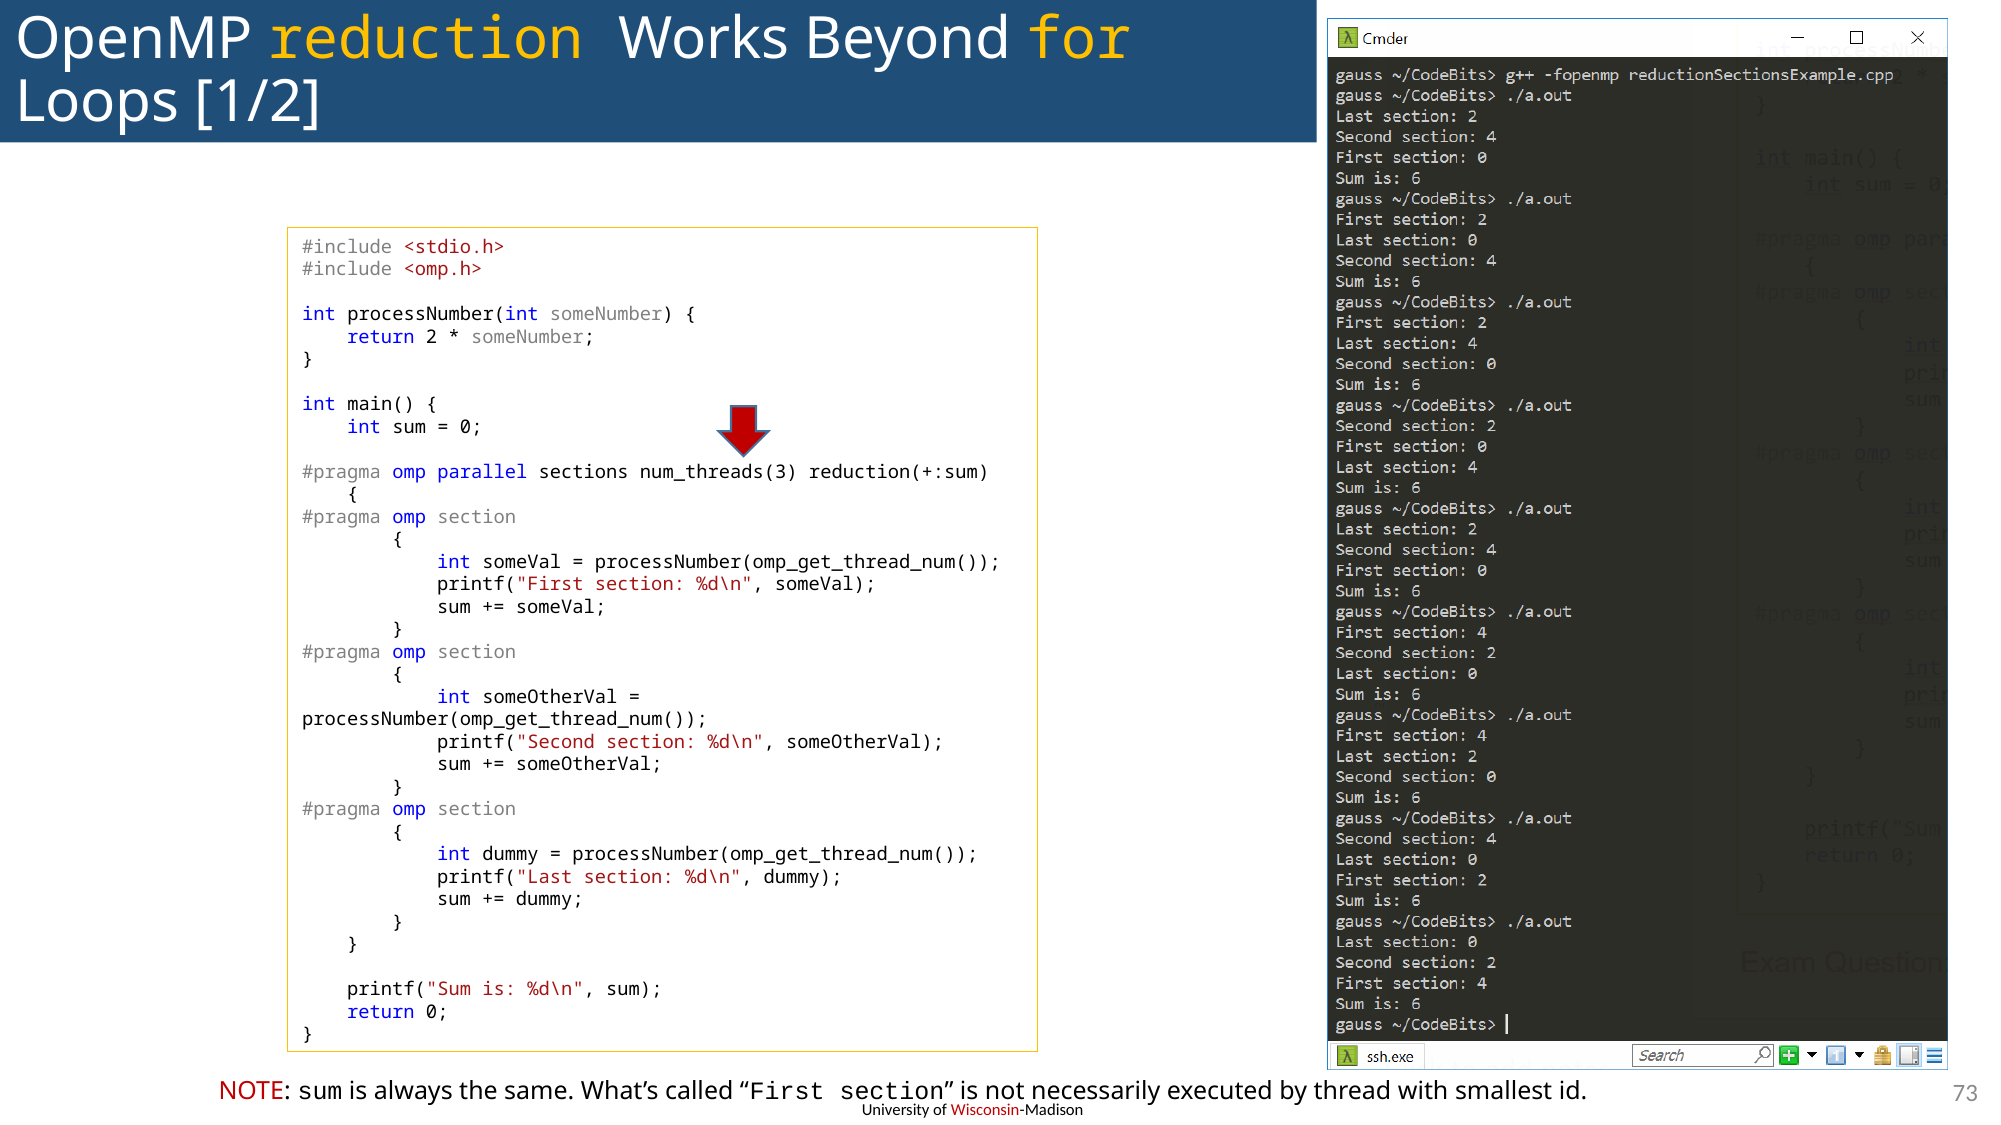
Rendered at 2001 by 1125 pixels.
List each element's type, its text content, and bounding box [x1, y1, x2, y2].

title OpenMP reduction Works Beyond for Loops [1/2] [0, 0, 1317, 143]
picture [1327, 18, 1948, 1070]
text_box [716, 405, 772, 458]
slide_number 73 [1879, 1069, 1994, 1114]
text_box NOTE: sum is always the same. What’s called “First section” is not necessarily executed by thread with smallest id. [203, 1067, 1604, 1112]
text_box #include <stdio.h> #include <omp.h> int processNumber(int someNumber) { return 2 * someNumber; } int main() { int sum = 0; #pragma omp parallel sections num_threads(3) reduction(+:sum) { #pragma omp section { int someVal = processNumber(omp_get_thread_num()); printf("First section: %d\n", someVal); sum += someVal; } #pragma omp section { int someOtherVal = processNumber(omp_get_thread_num()); printf("Second section: %d\n", someOtherVal); sum += someOtherVal; } #pragma omp section { int dummy = processNumber(omp_get_thread_num()); printf("Last section: %d\n", dummy); sum += dummy; } } printf("Sum is: %d\n", sum); return 0; } [287, 227, 1038, 1052]
